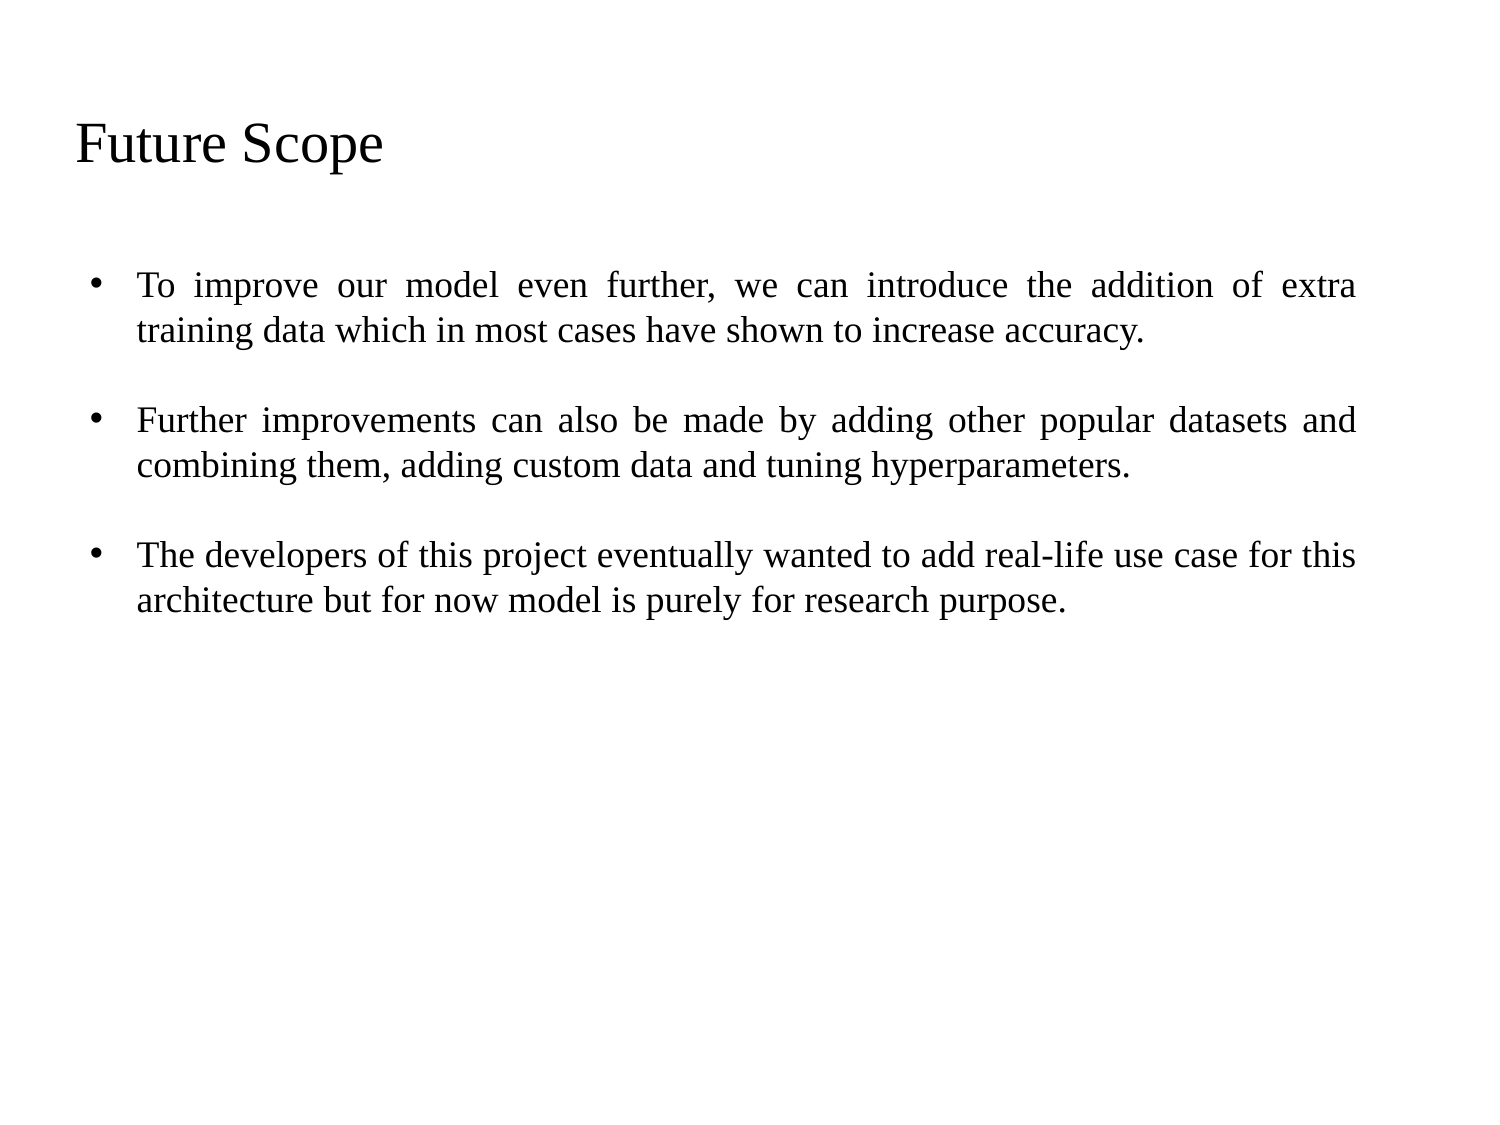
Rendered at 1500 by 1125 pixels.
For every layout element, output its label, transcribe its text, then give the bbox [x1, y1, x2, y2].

title Future Scope [75, 45, 1425, 233]
text_box To improve our model even further, we can introduce the addition of extra training data which in most cases have shown to increase accuracy. Further improvements can also be made by adding other popular datasets and combining them, adding custom data and tuning hyperparameters. The developers of this project eventually wanted to add real-life use case for this architecture but for now model is purely for research purpose. [75, 252, 1373, 628]
